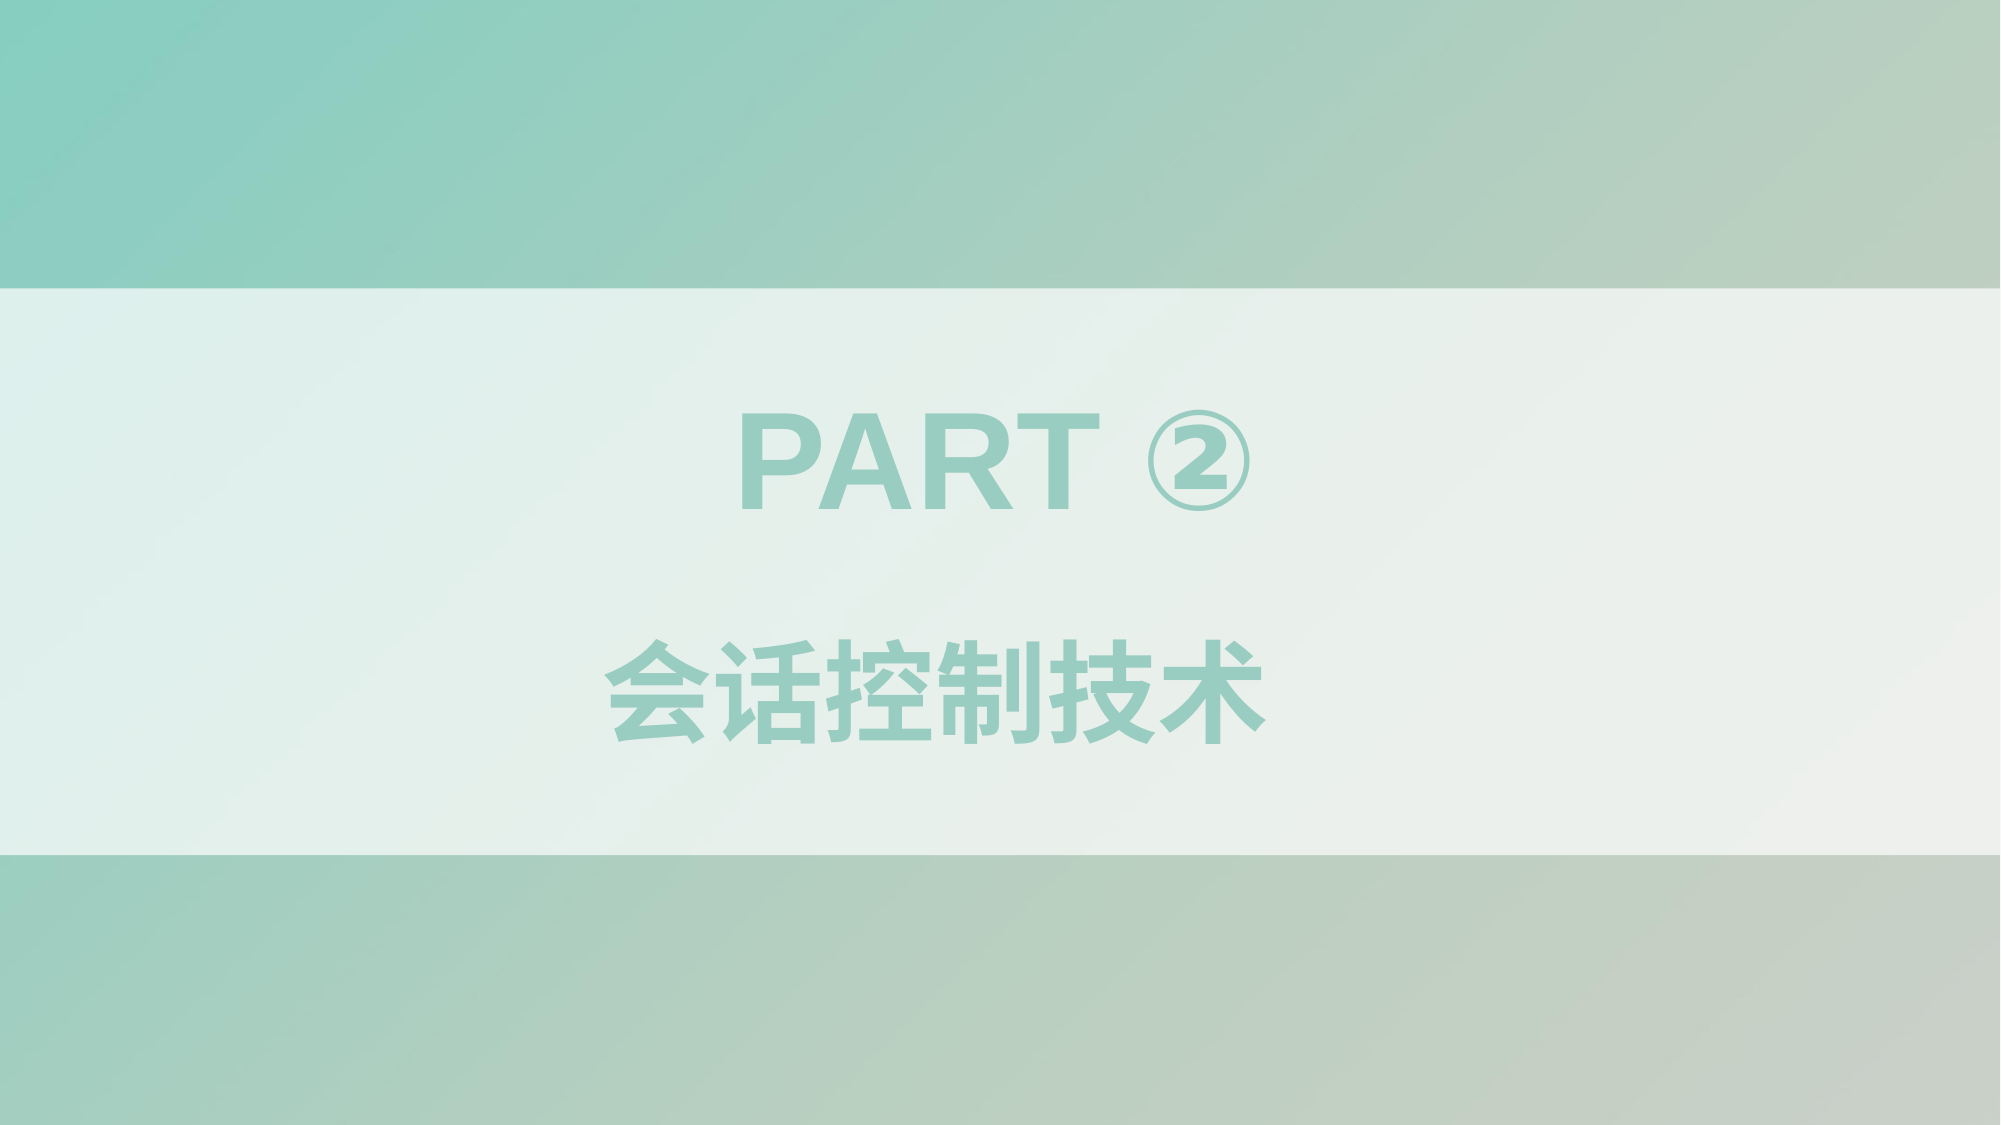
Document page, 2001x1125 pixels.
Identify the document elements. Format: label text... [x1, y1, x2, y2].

picture [0, 0, 2001, 1125]
text_box [0, 288, 2000, 856]
text_box PART ② [718, 363, 1674, 545]
text_box 会话控制技术 [586, 615, 1342, 764]
